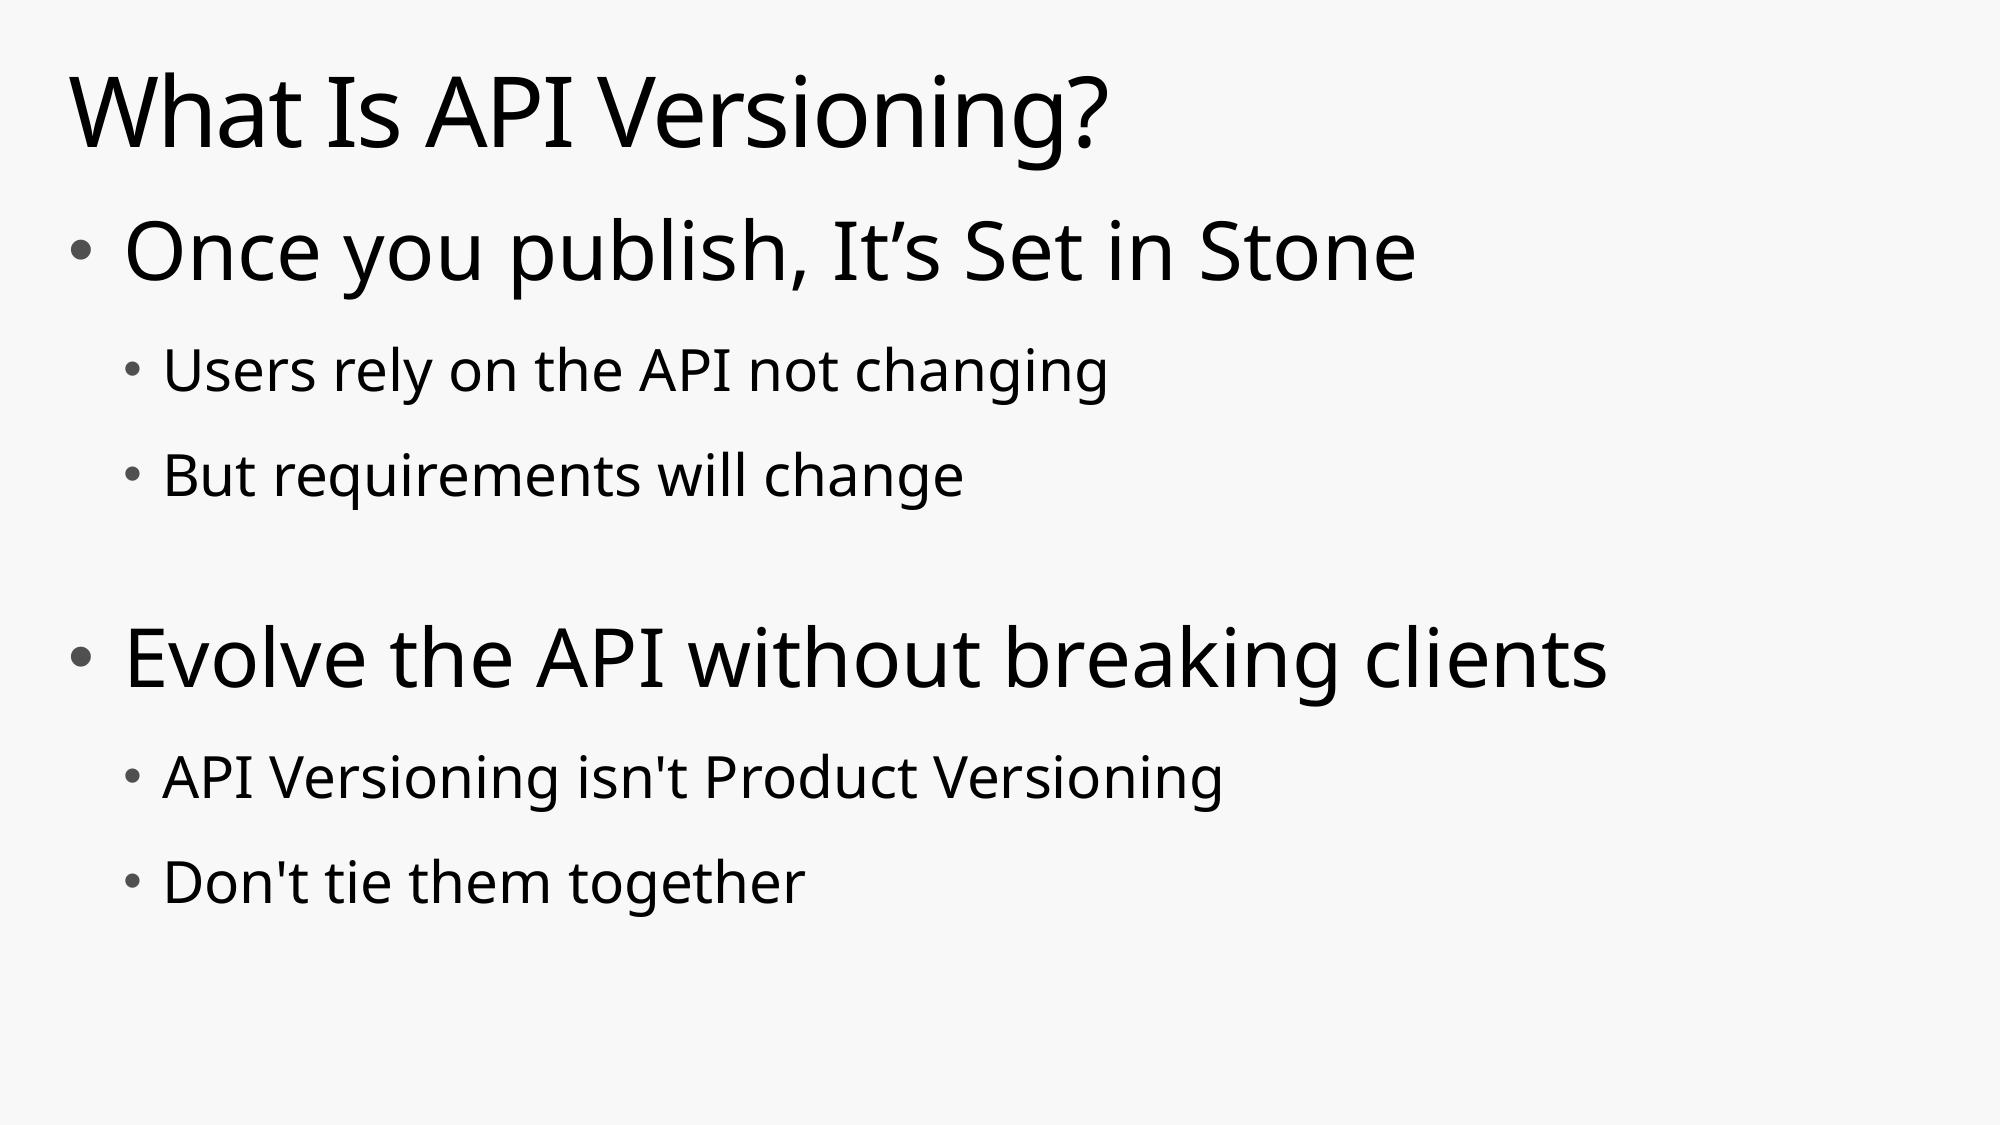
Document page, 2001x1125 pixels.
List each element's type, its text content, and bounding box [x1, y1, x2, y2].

list Once you publish, It’s Set in Stone Users rely on the API not changing But requirements will change Evolve the API without breaking clients API Versioning isn't Product Versioning Don't tie them together [44, 196, 1956, 621]
title What Is API Versioning? [44, 47, 1957, 196]
